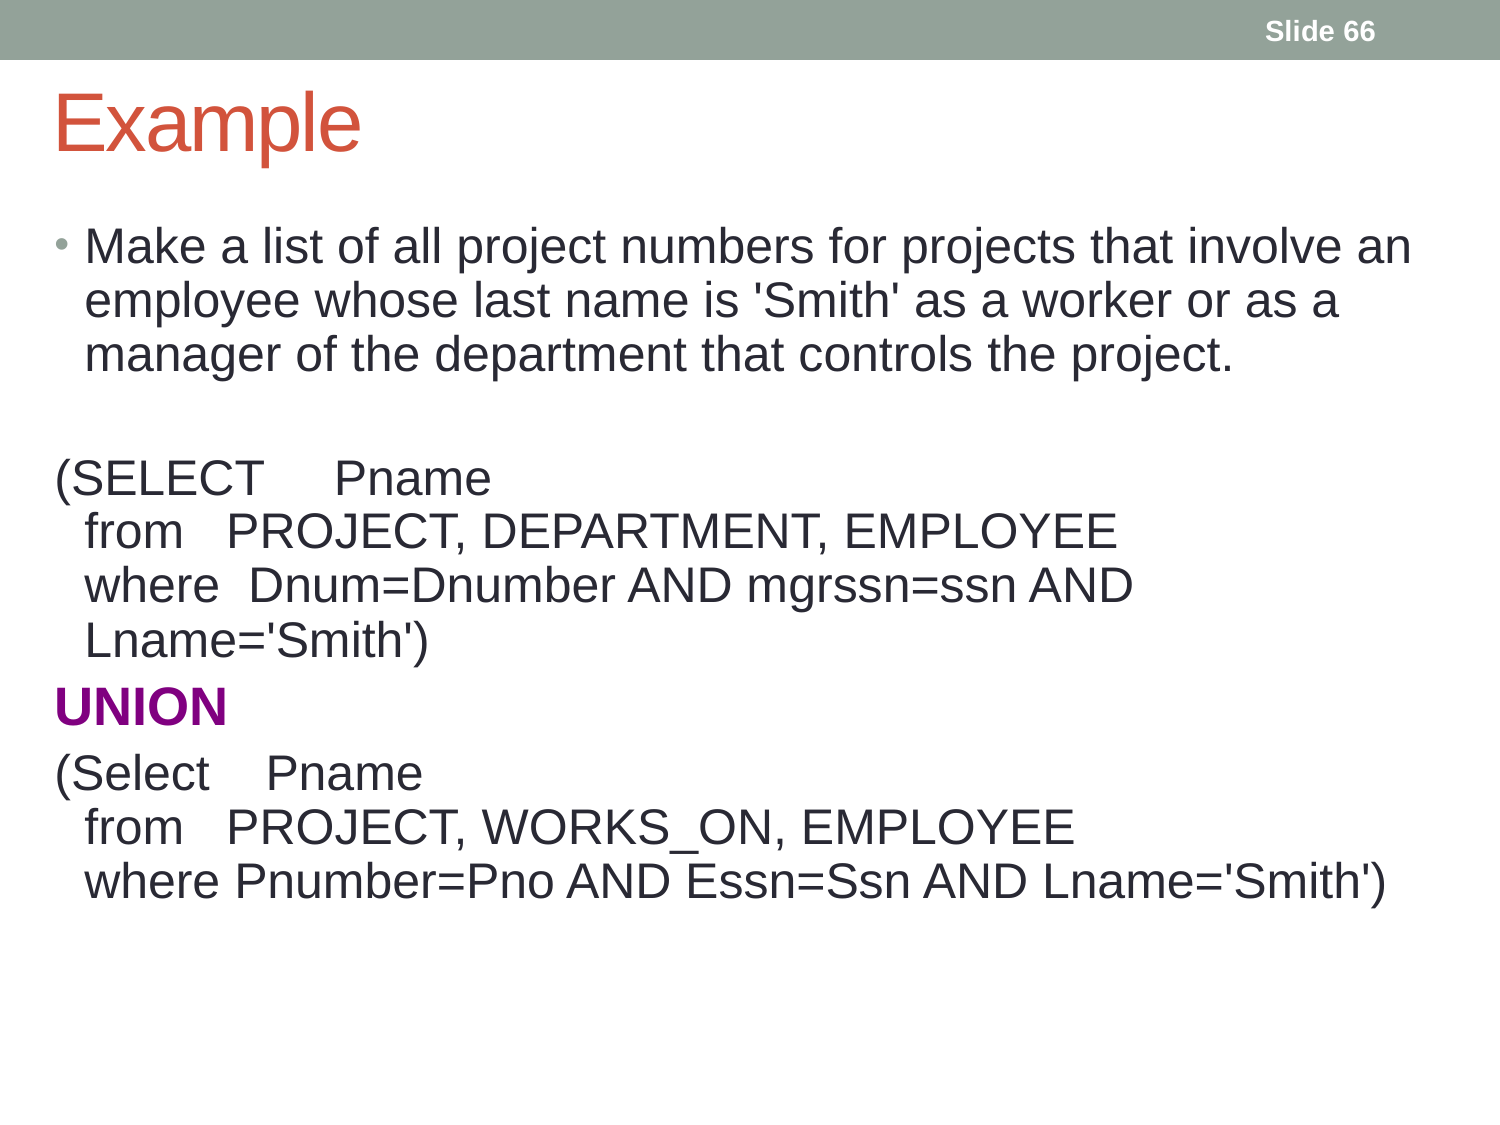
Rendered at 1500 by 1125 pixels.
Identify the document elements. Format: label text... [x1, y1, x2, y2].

slide_number Slide 66 [1250, 3, 1425, 57]
title Example [37, 49, 1317, 188]
list Make a list of all project numbers for projects that involve an employee whose last name is 'Smith' as a worker or as a manager of the department that controls the project. (SELECT Pname from PROJECT, DEPARTMENT, EMPLOYEE where Dnum=Dnumber AND mgrssn=ssn AND Lname='Smith') UNION (Select Pname from PROJECT, WORKS_ON, EMPLOYEE where Pnumber=Pno AND Essn=Ssn AND Lname='Smith') [39, 212, 1463, 1075]
